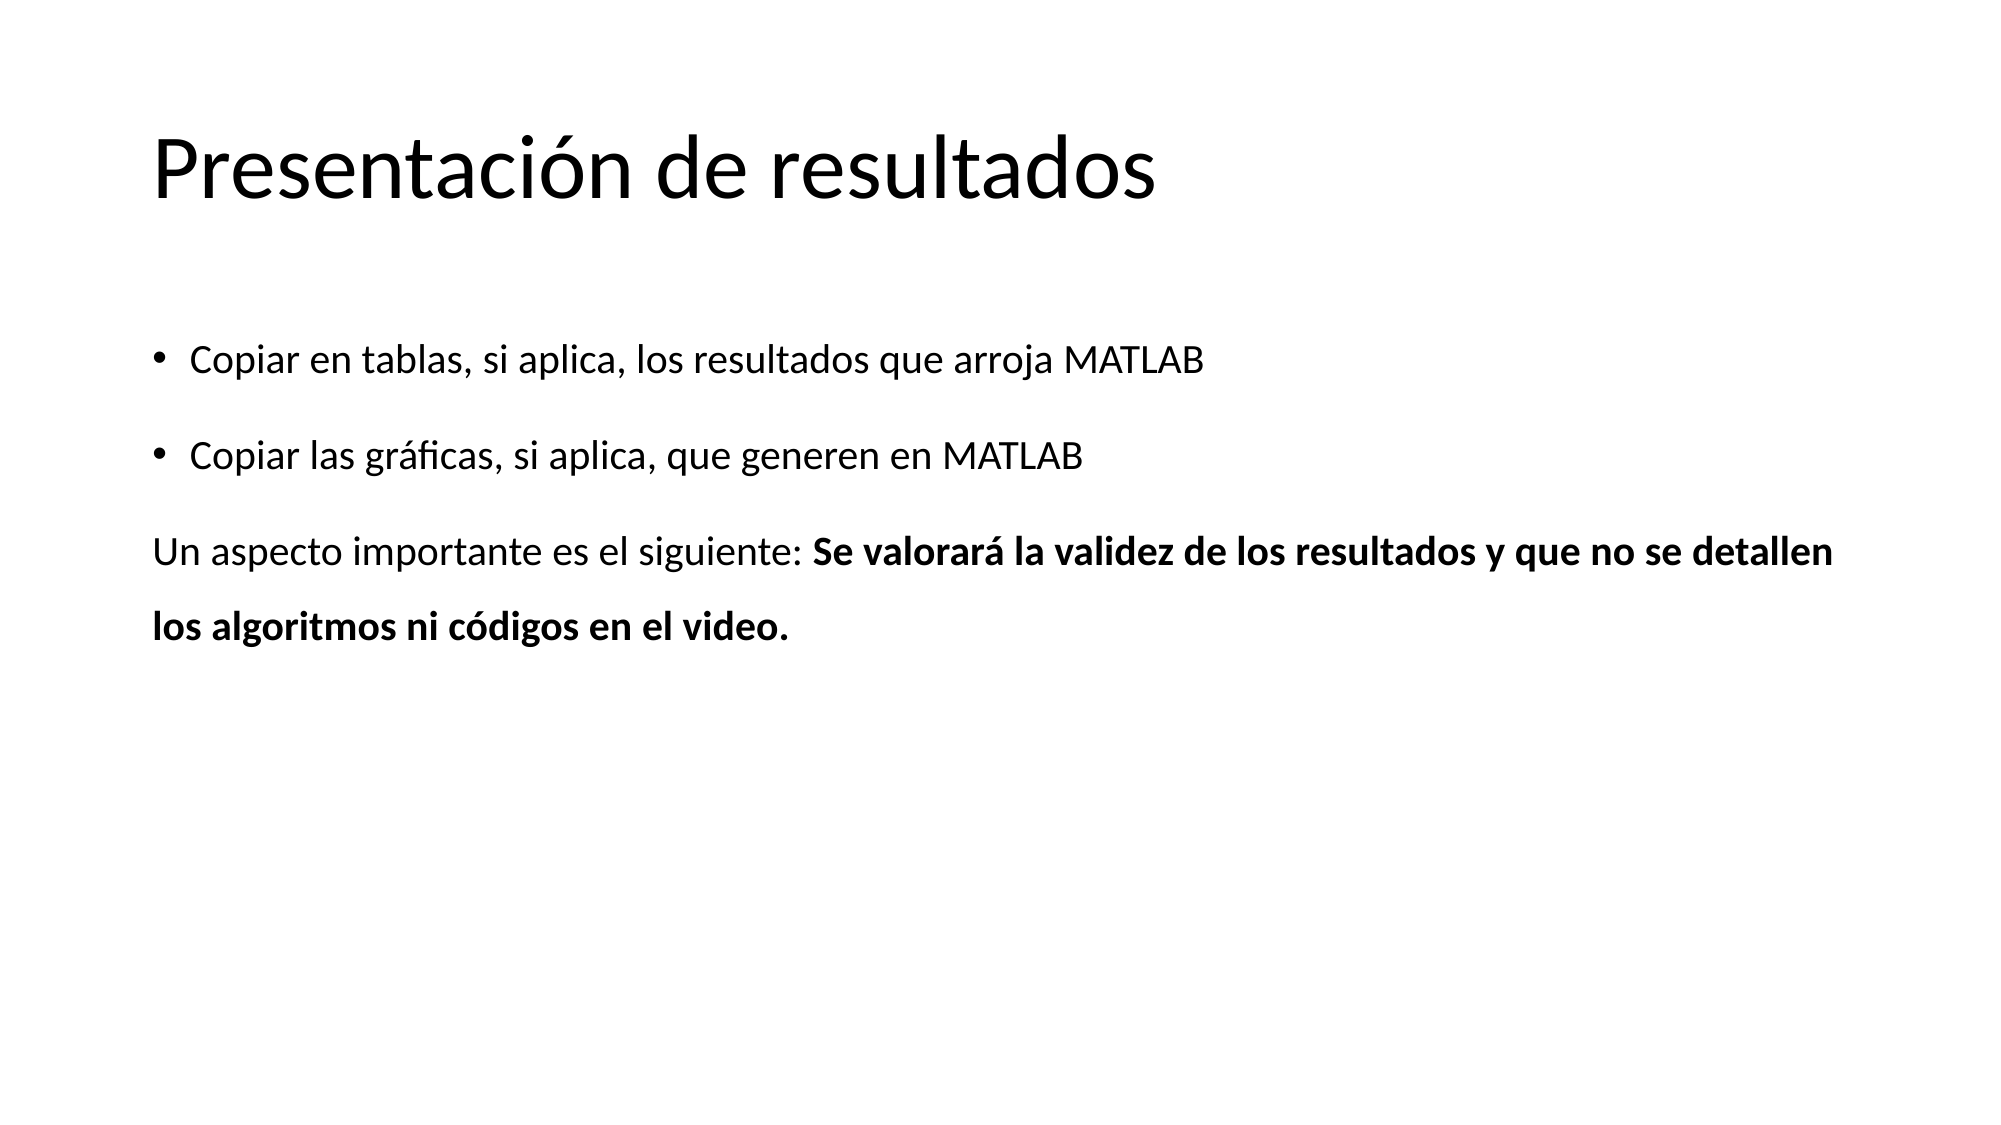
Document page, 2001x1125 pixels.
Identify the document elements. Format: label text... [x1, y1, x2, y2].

title Presentación de resultados [137, 59, 1863, 278]
list Copiar en tablas, si aplica, los resultados que arroja MATLAB Copiar las gráficas, si aplica, que generen en MATLAB Un aspecto importante es el siguiente: Se valorará la validez de los resultados y que no se detallen los algoritmos ni códigos en el video. [137, 299, 1863, 1014]
